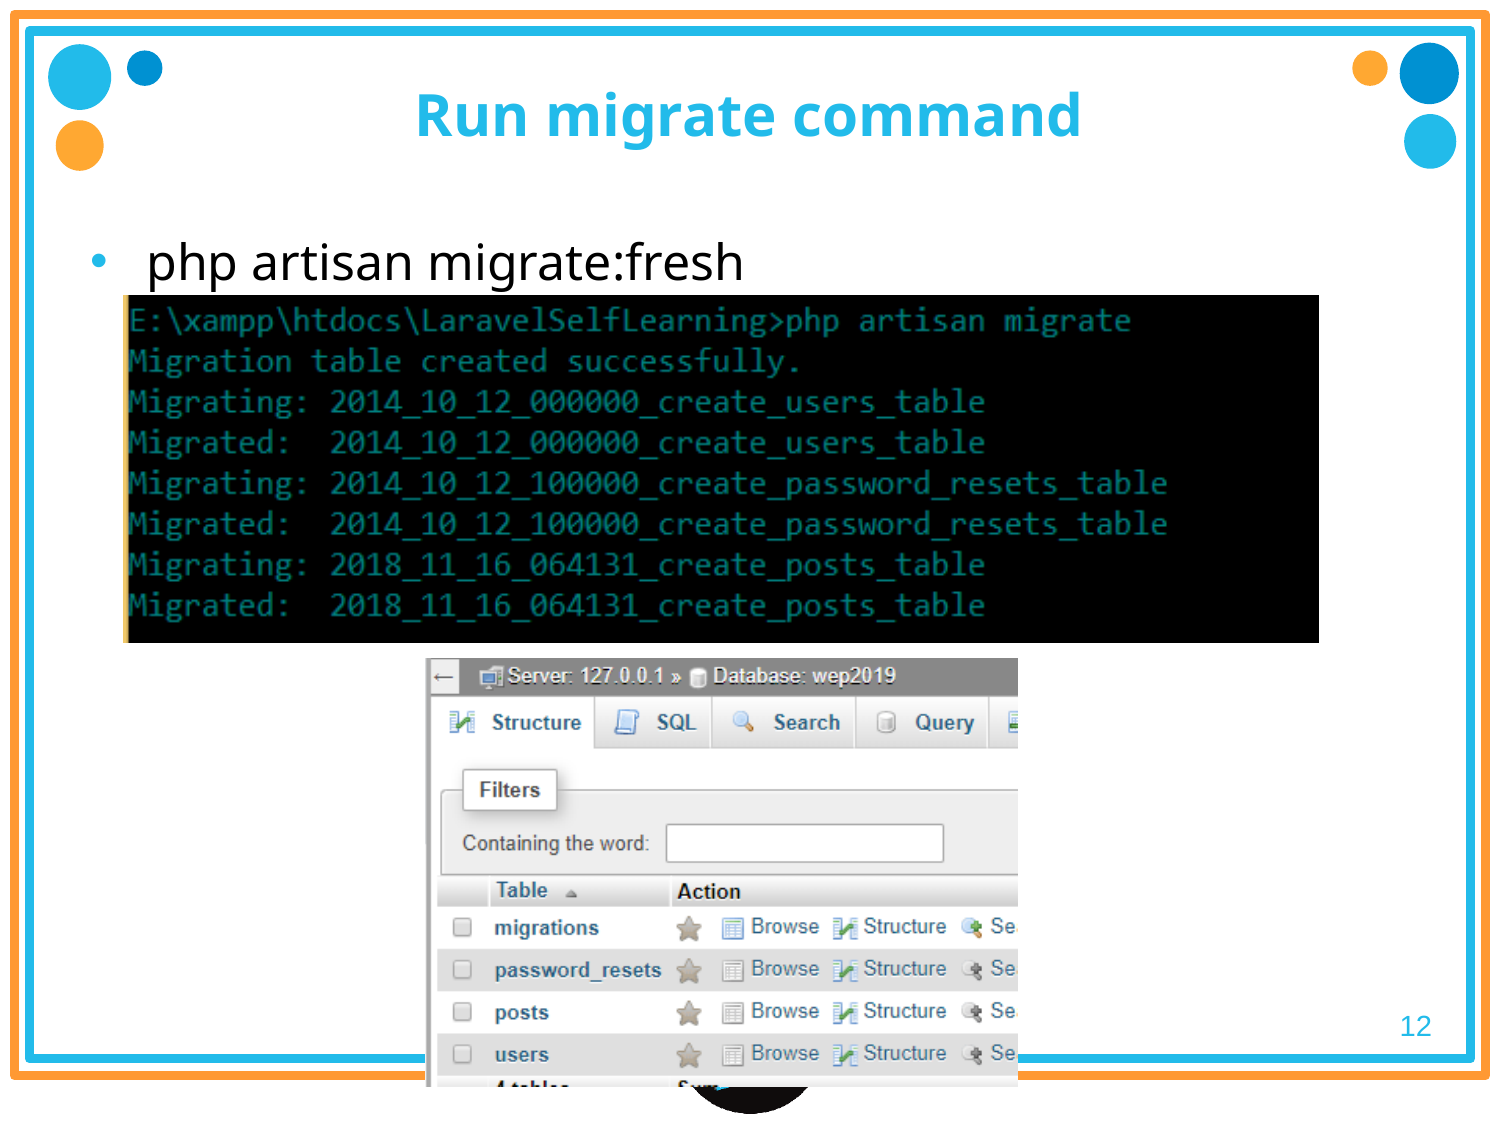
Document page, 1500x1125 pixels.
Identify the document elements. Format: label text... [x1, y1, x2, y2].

title Run migrate command [75, 36, 1424, 191]
picture [123, 295, 1319, 643]
list php artisan migrate:fresh [75, 222, 1424, 866]
picture [424, 657, 1018, 1115]
